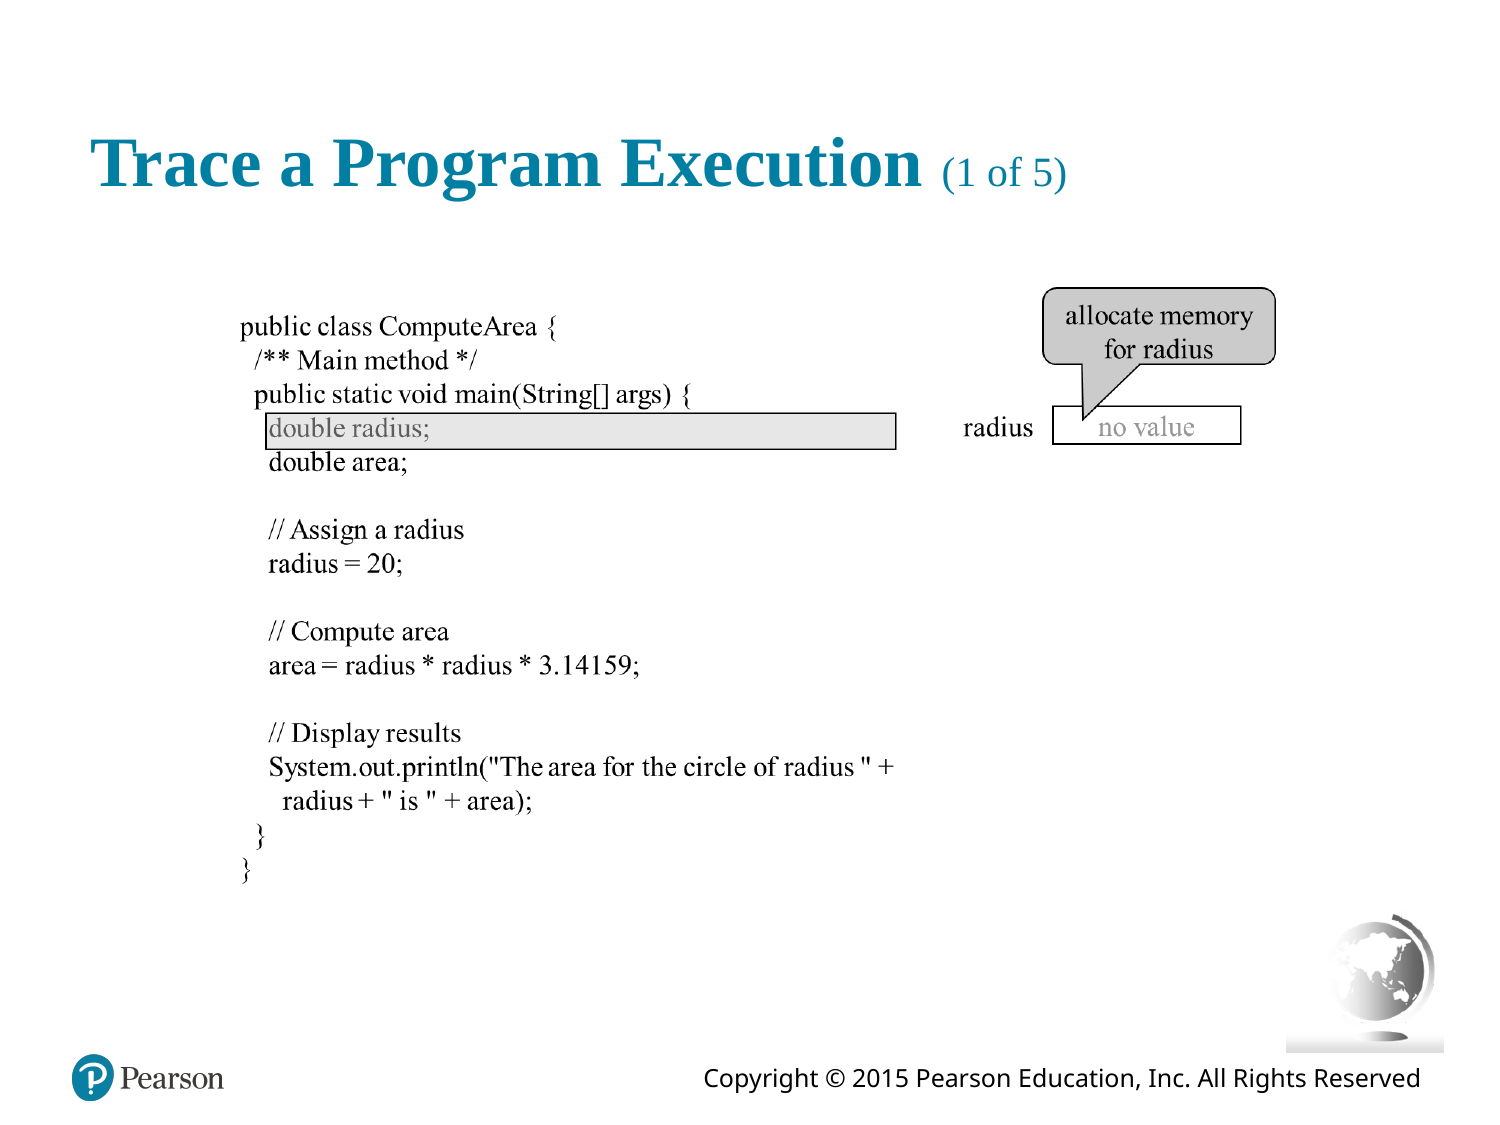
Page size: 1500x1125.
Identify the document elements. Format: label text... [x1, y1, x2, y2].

title Trace a Program Execution (1 of 5) [75, 40, 1425, 216]
picture [221, 287, 1278, 949]
picture [72, 1087, 83, 1101]
picture [80, 1063, 106, 1088]
picture [98, 1054, 224, 1101]
picture [1286, 909, 1444, 1053]
picture [72, 1054, 88, 1070]
